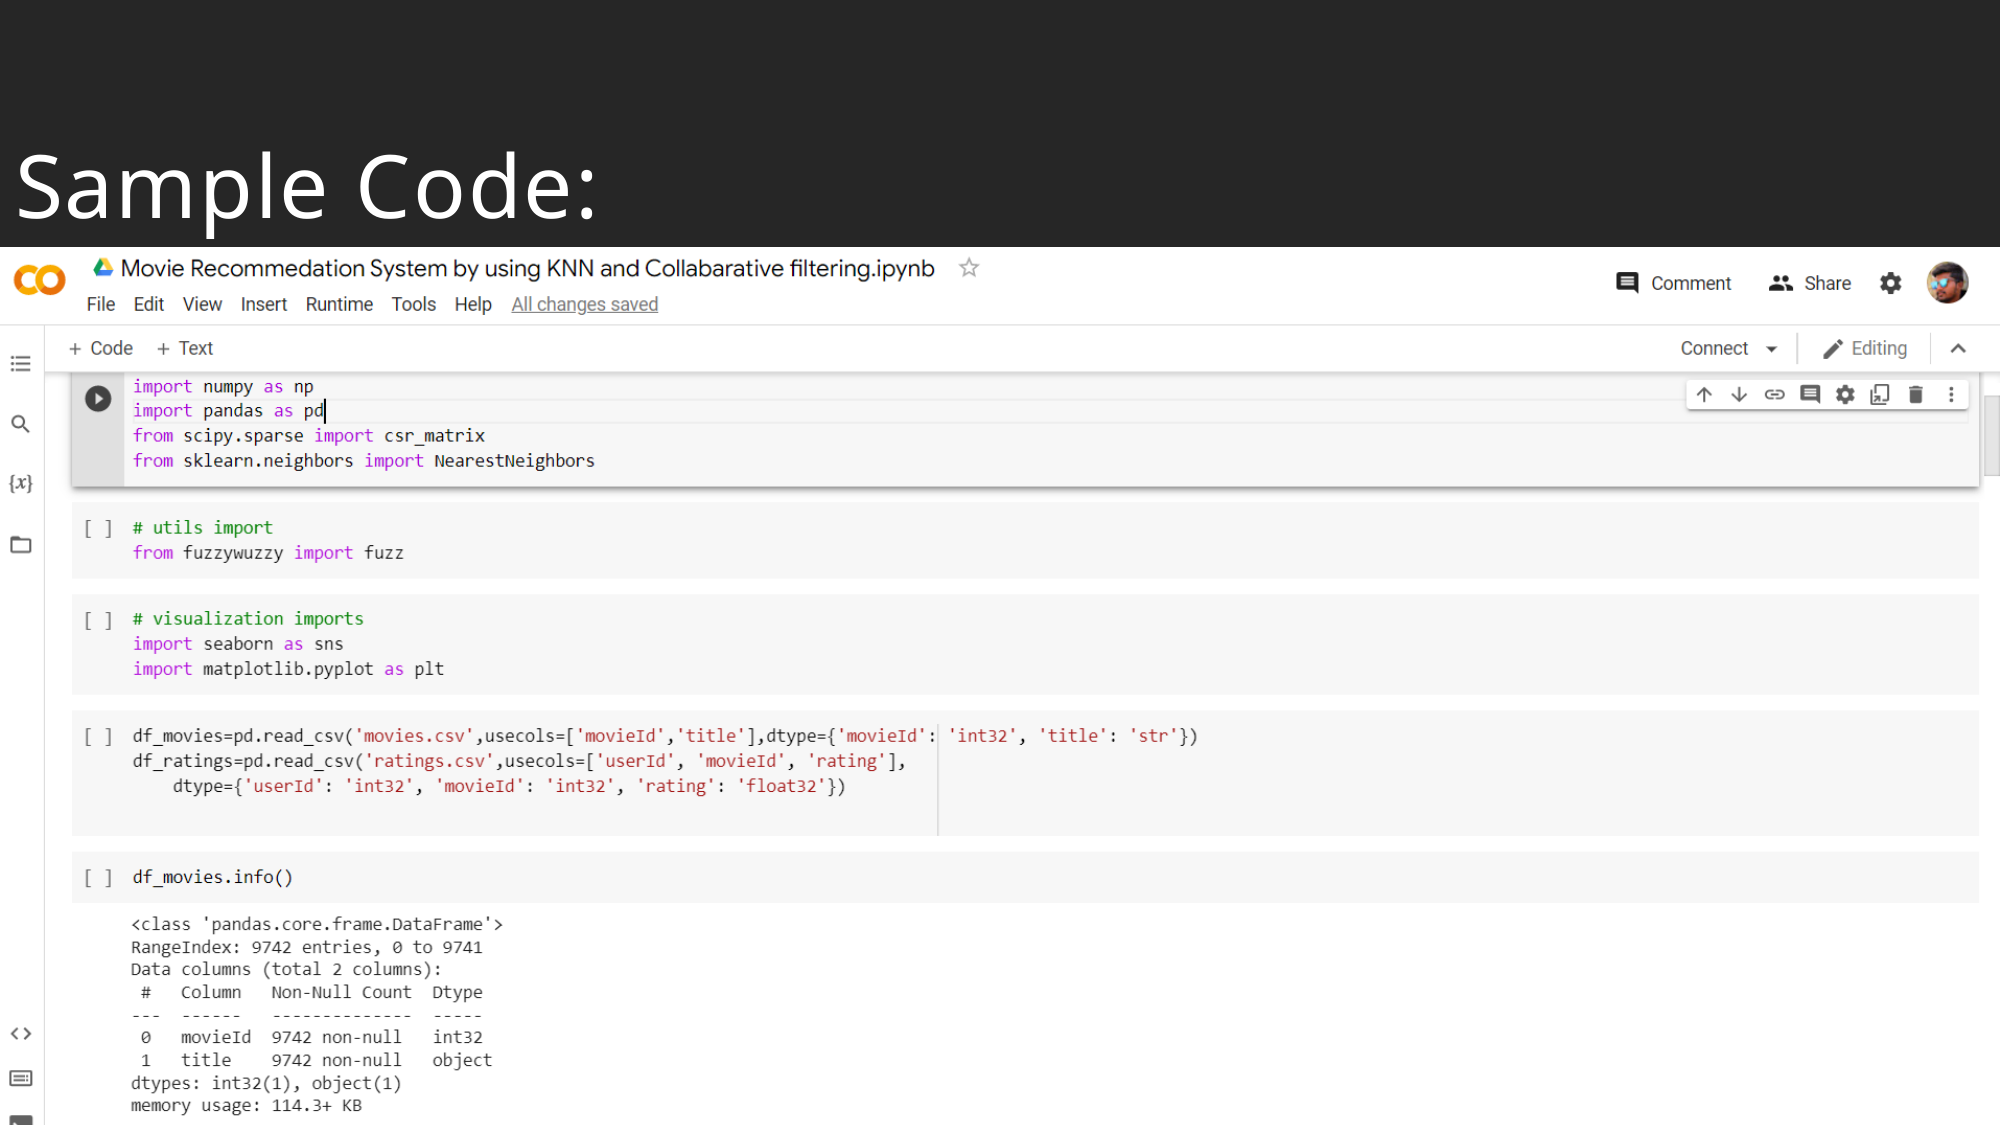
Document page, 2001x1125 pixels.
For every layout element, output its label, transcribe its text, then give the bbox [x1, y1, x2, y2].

title Sample Code: [0, 62, 1875, 247]
picture [0, 247, 2000, 1125]
text_box [0, 0, 2000, 247]
